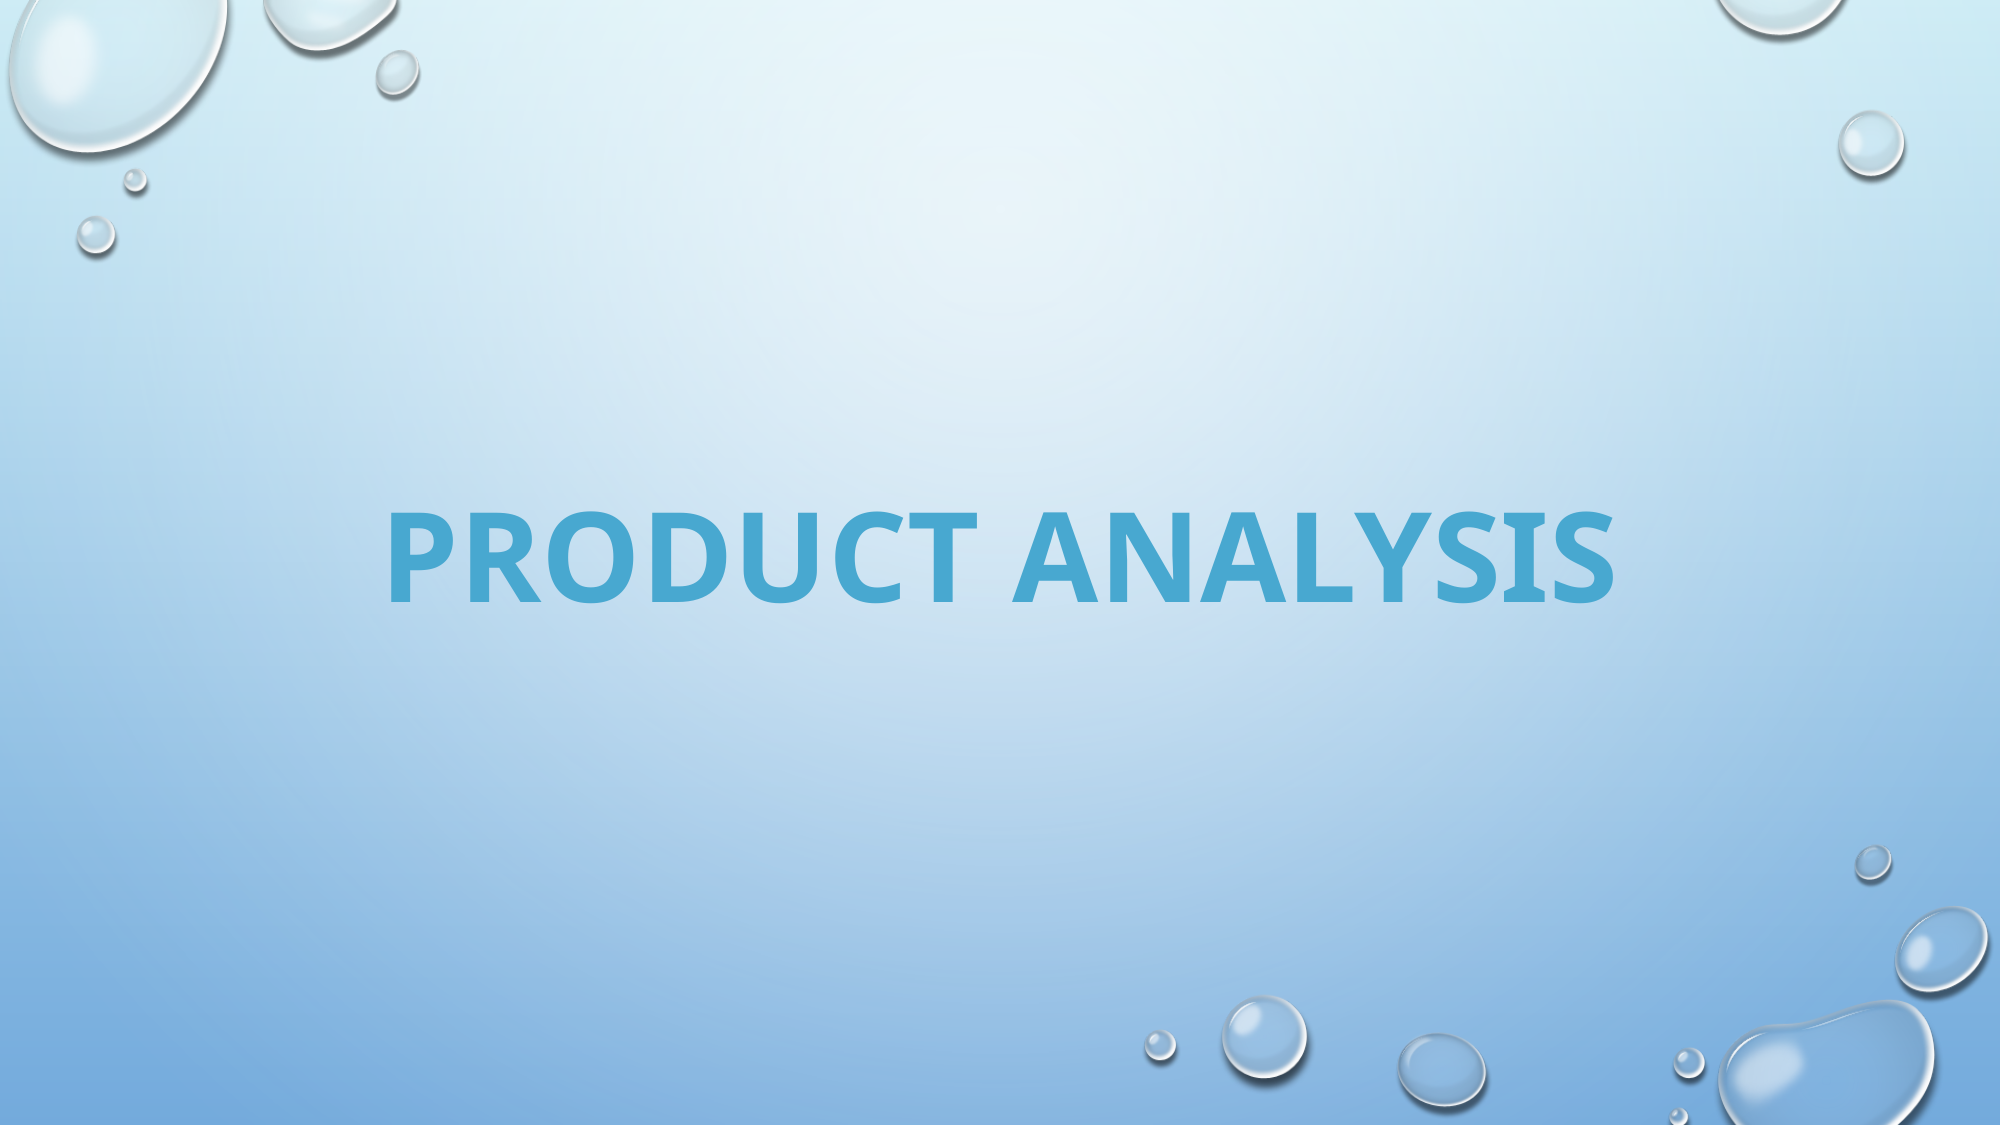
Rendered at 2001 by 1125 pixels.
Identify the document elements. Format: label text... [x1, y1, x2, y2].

picture [0, 0, 2000, 1125]
title Product Analysis [137, 453, 1863, 672]
